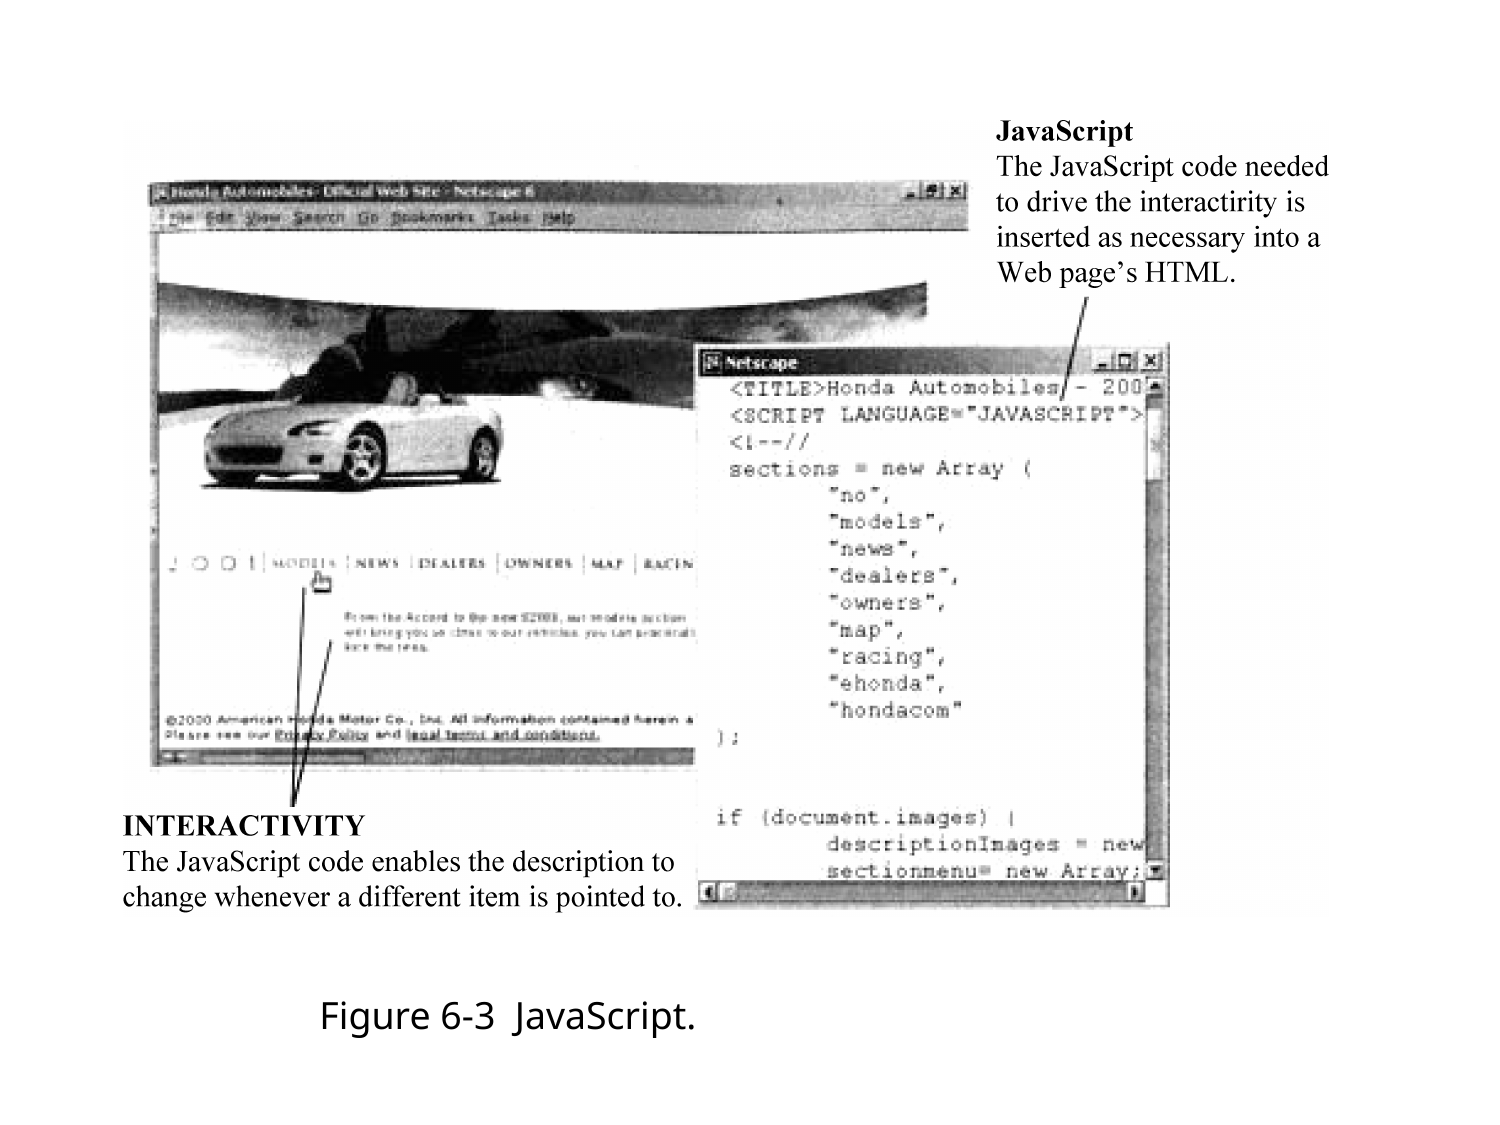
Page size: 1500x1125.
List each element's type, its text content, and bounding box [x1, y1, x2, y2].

picture [123, 120, 1330, 918]
text_box Figure 6-3 JavaScript. [304, 984, 712, 1045]
